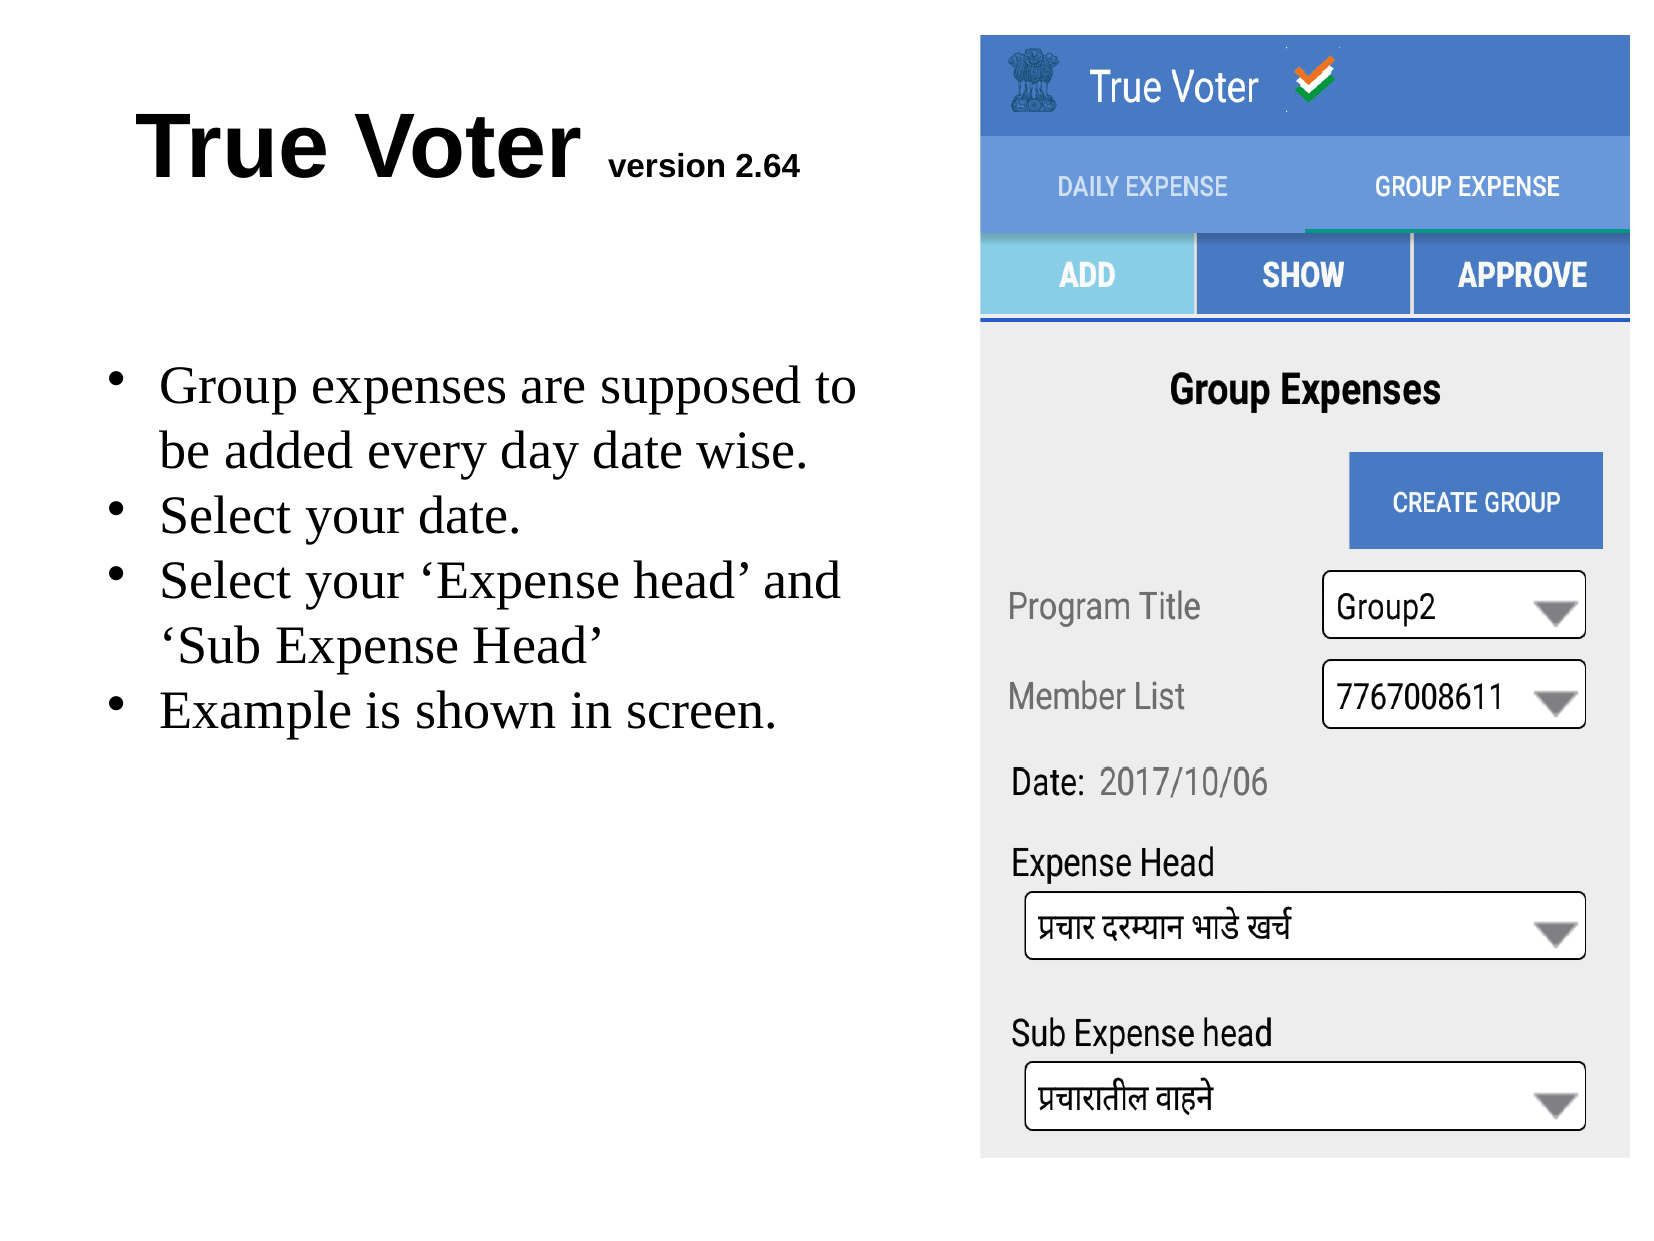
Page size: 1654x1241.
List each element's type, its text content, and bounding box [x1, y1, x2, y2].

picture [979, 35, 1631, 1158]
text_box True Voter version 2.64 [76, 37, 809, 244]
text_box Group expenses are supposed to be added every day date wise. Select your date. Select your ‘Expense head’ and ‘Sub Expense Head’ Example is shown in screen. [88, 349, 889, 1241]
